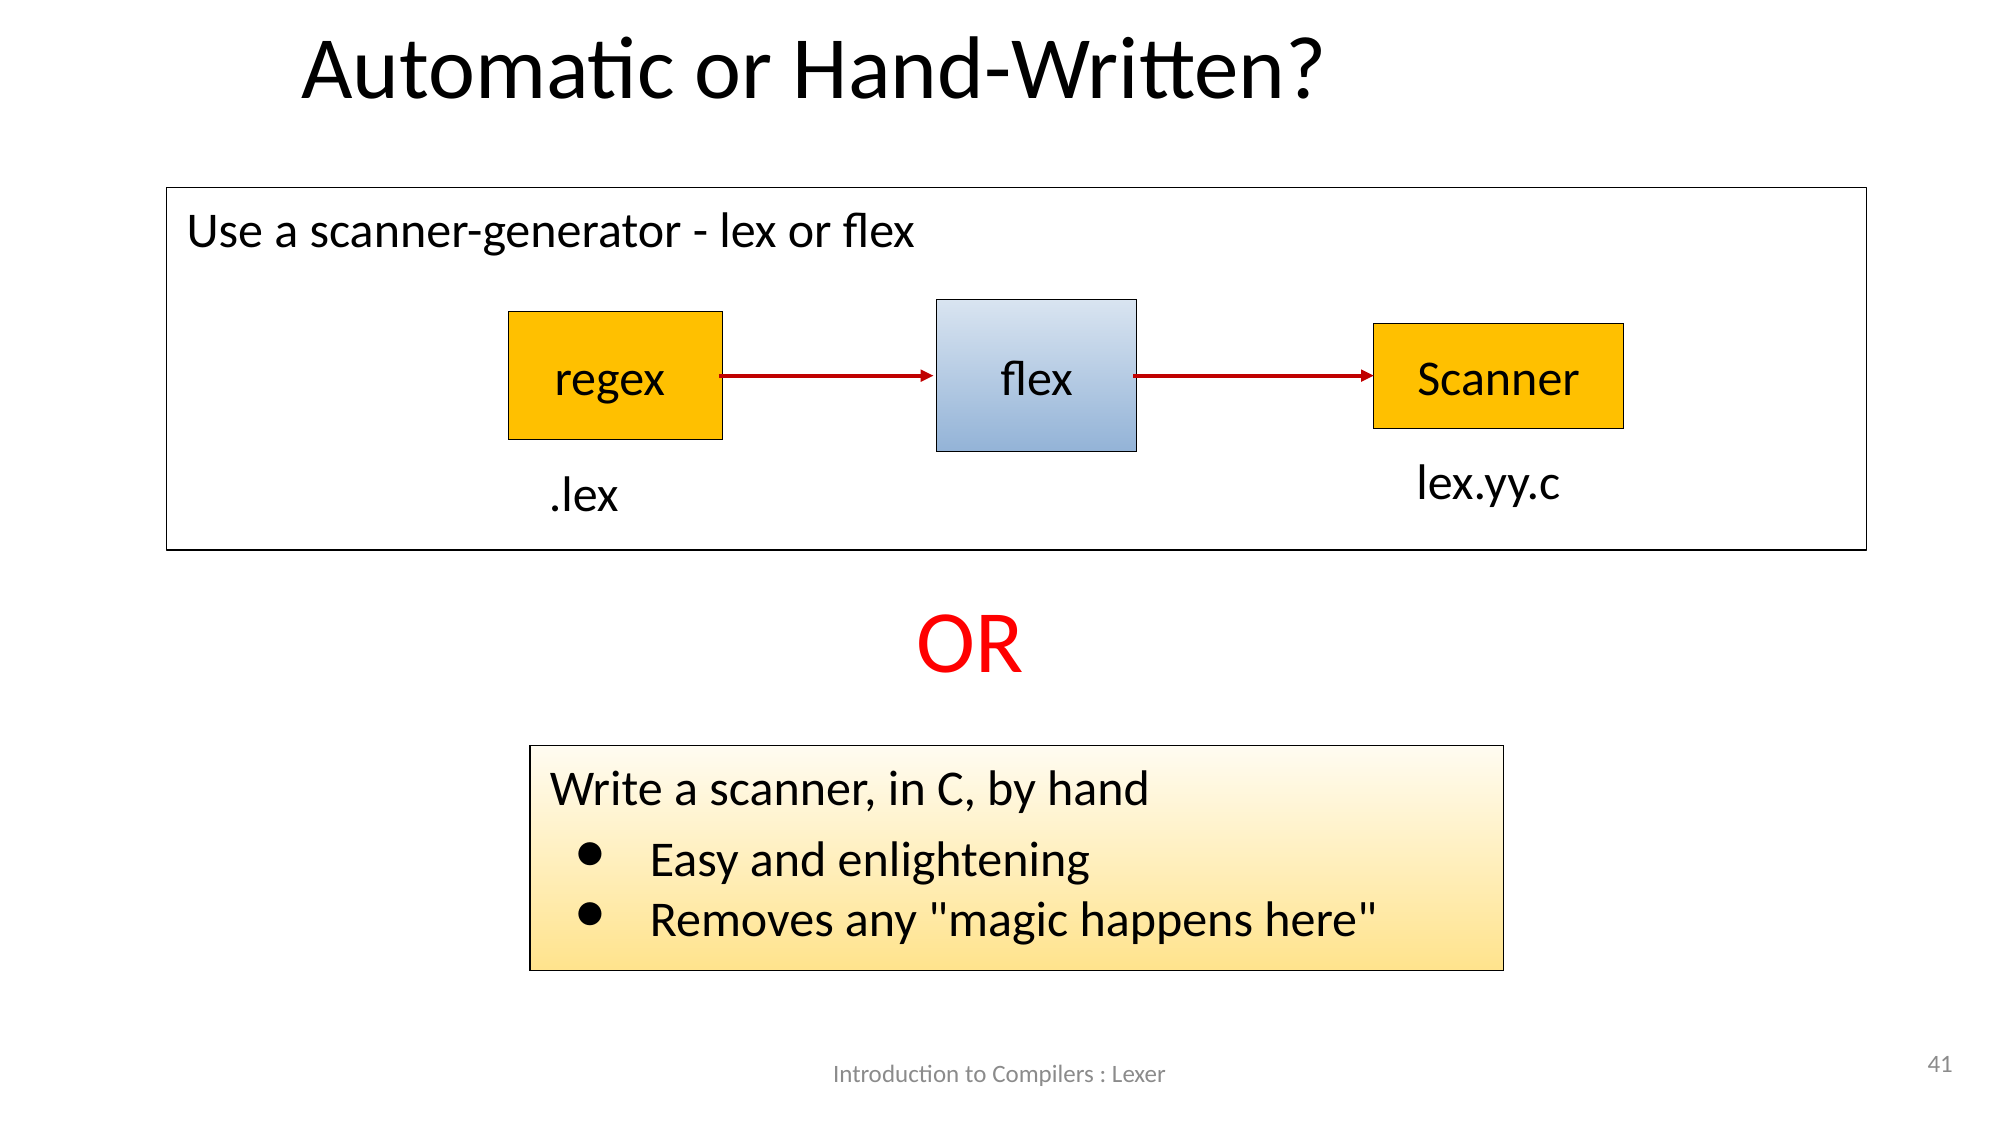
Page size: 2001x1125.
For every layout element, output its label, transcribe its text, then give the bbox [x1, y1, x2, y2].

text_box lex.yy.c [1353, 439, 1624, 501]
slide_number 41 [1853, 1019, 1974, 1106]
list Use a scanner-generator - lex or flex [166, 187, 1867, 550]
text_box flex [936, 299, 1137, 452]
title Automatic or Hand-Written? [281, 22, 1768, 118]
text_box OR [896, 573, 1137, 670]
text_box Write a scanner, in C, by hand Easy and enlightening Removes any "magic happens here" [529, 745, 1504, 971]
text_box Scanner [1373, 323, 1624, 429]
text_box regex [508, 311, 723, 440]
text_box .lex [448, 451, 719, 512]
footer Introduction to Compilers : Lexer [662, 1042, 1338, 1103]
